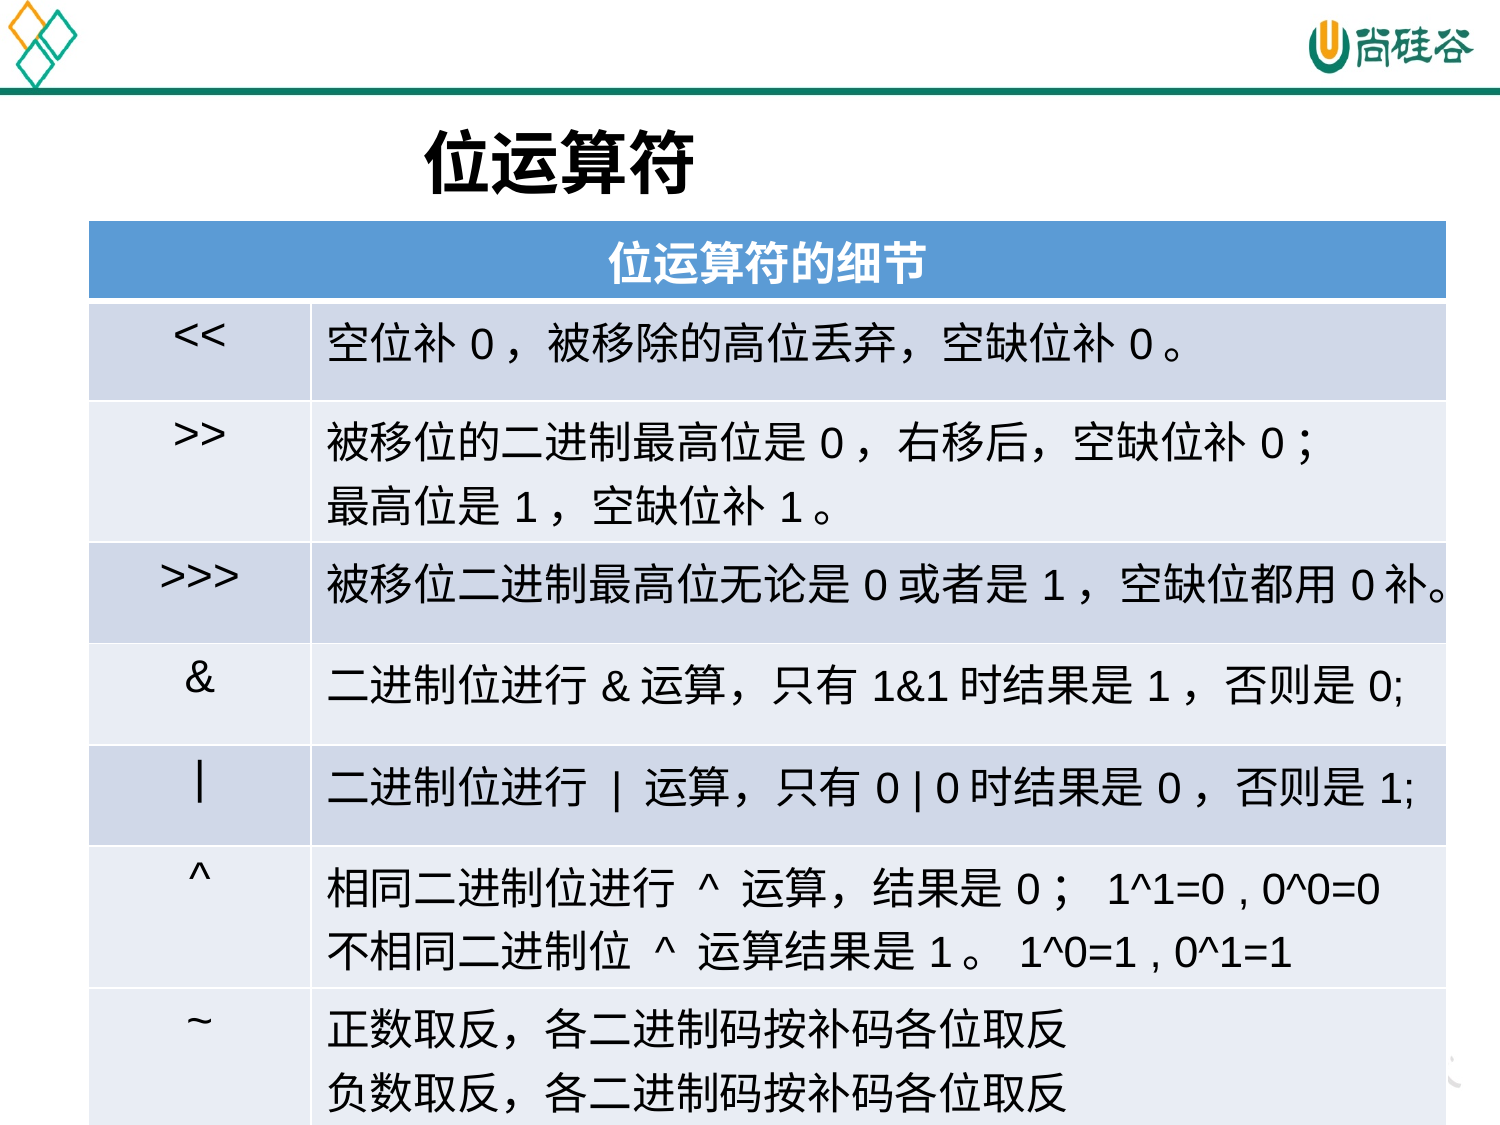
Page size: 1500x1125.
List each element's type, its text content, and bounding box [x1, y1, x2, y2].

table_cell 被移位二进制最高位无论是0或者是1，空缺位都用0补。 [312, 543, 1446, 643]
table_cell >>> [89, 543, 310, 643]
table_cell ^ [89, 847, 310, 987]
table_cell 二进制位进行 | 运算，只有0 | 0时结果是0，否则是1; [312, 746, 1446, 845]
table_cell & [89, 644, 310, 744]
table_cell 正数取反，各二进制码按补码各位取反 负数取反，各二进制码按补码各位取反 [312, 989, 1446, 1125]
table_header 位运算符的细节 [89, 221, 1446, 298]
table_cell << [89, 304, 310, 400]
table_cell 二进制位进行&运算，只有1&1时结果是1，否则是0; [312, 644, 1446, 744]
table_cell ~ [89, 989, 310, 1125]
picture [0, 0, 1500, 1125]
table_cell 空位补0，被移除的高位丢弃，空缺位补0。 [312, 304, 1446, 400]
table_cell | [89, 746, 310, 845]
table_cell 相同二进制位进行 ^ 运算，结果是0；1^1=0 , 0^0=0 不相同二进制位 ^ 运算结果是1。1^0=1 , 0^1=1 [312, 847, 1446, 987]
title 位运算符 [407, 101, 1133, 219]
table_cell >> [89, 402, 310, 541]
table_cell 被移位的二进制最高位是0，右移后，空缺位补0； 最高位是1，空缺位补1。 [312, 402, 1446, 541]
